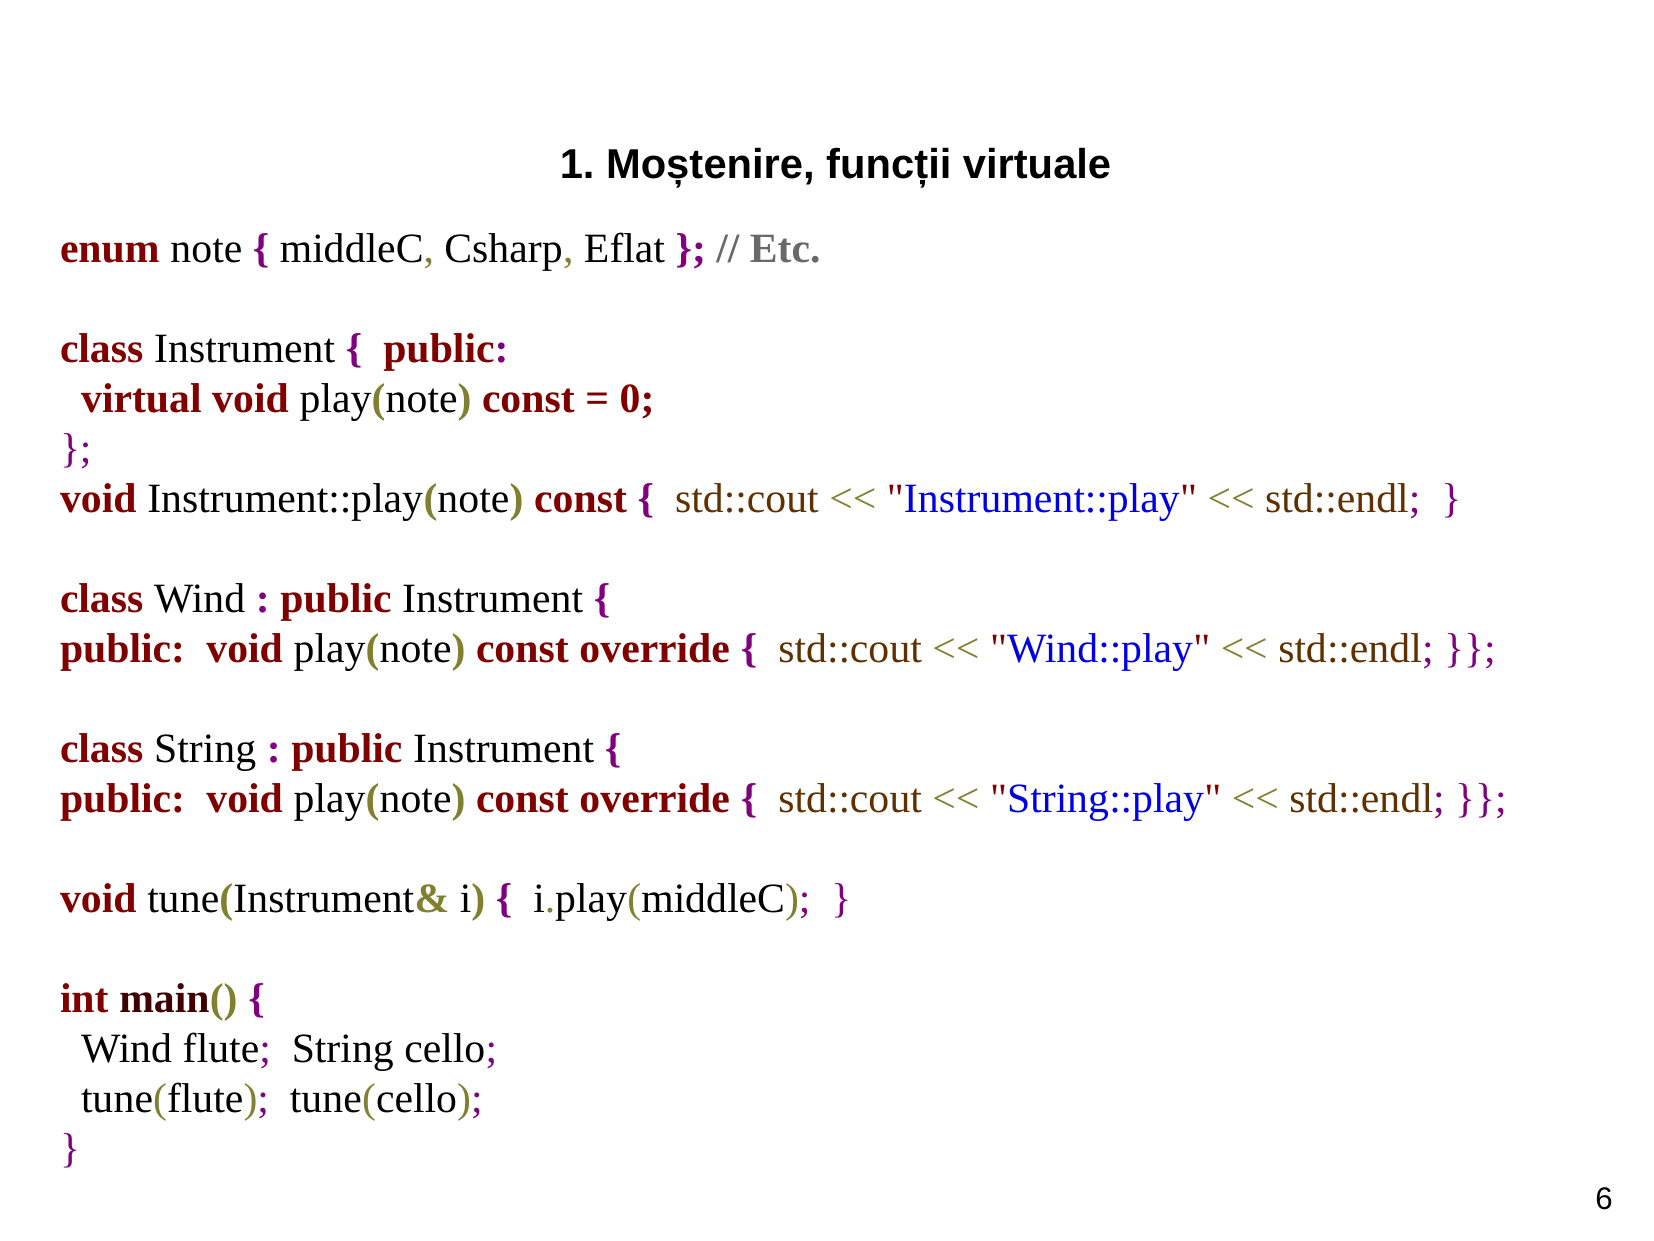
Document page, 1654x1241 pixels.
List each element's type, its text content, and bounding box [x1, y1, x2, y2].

text_box 6 [1527, 1158, 1630, 1225]
text_box 1. Moștenire, funcții virtuale [382, 135, 1289, 206]
text_box enum note { middleC, Csharp, Eflat }; // Etc. class Instrument { public: virtual void play(note) const = 0; }; void Instrument::play(note) const { std::cout << "Instrument::play" << std::endl; } class Wind : public Instrument { public: void play(note) const override { std::cout << "Wind::play" << std::endl; }}; class String : public Instrument { public: void play(note) const override { std::cout << "String::play" << std::endl; }}; void tune(Instrument& i) { i.play(middleC); } int main() { Wind flute; String cello; tune(flute); tune(cello); } [45, 205, 1527, 1225]
